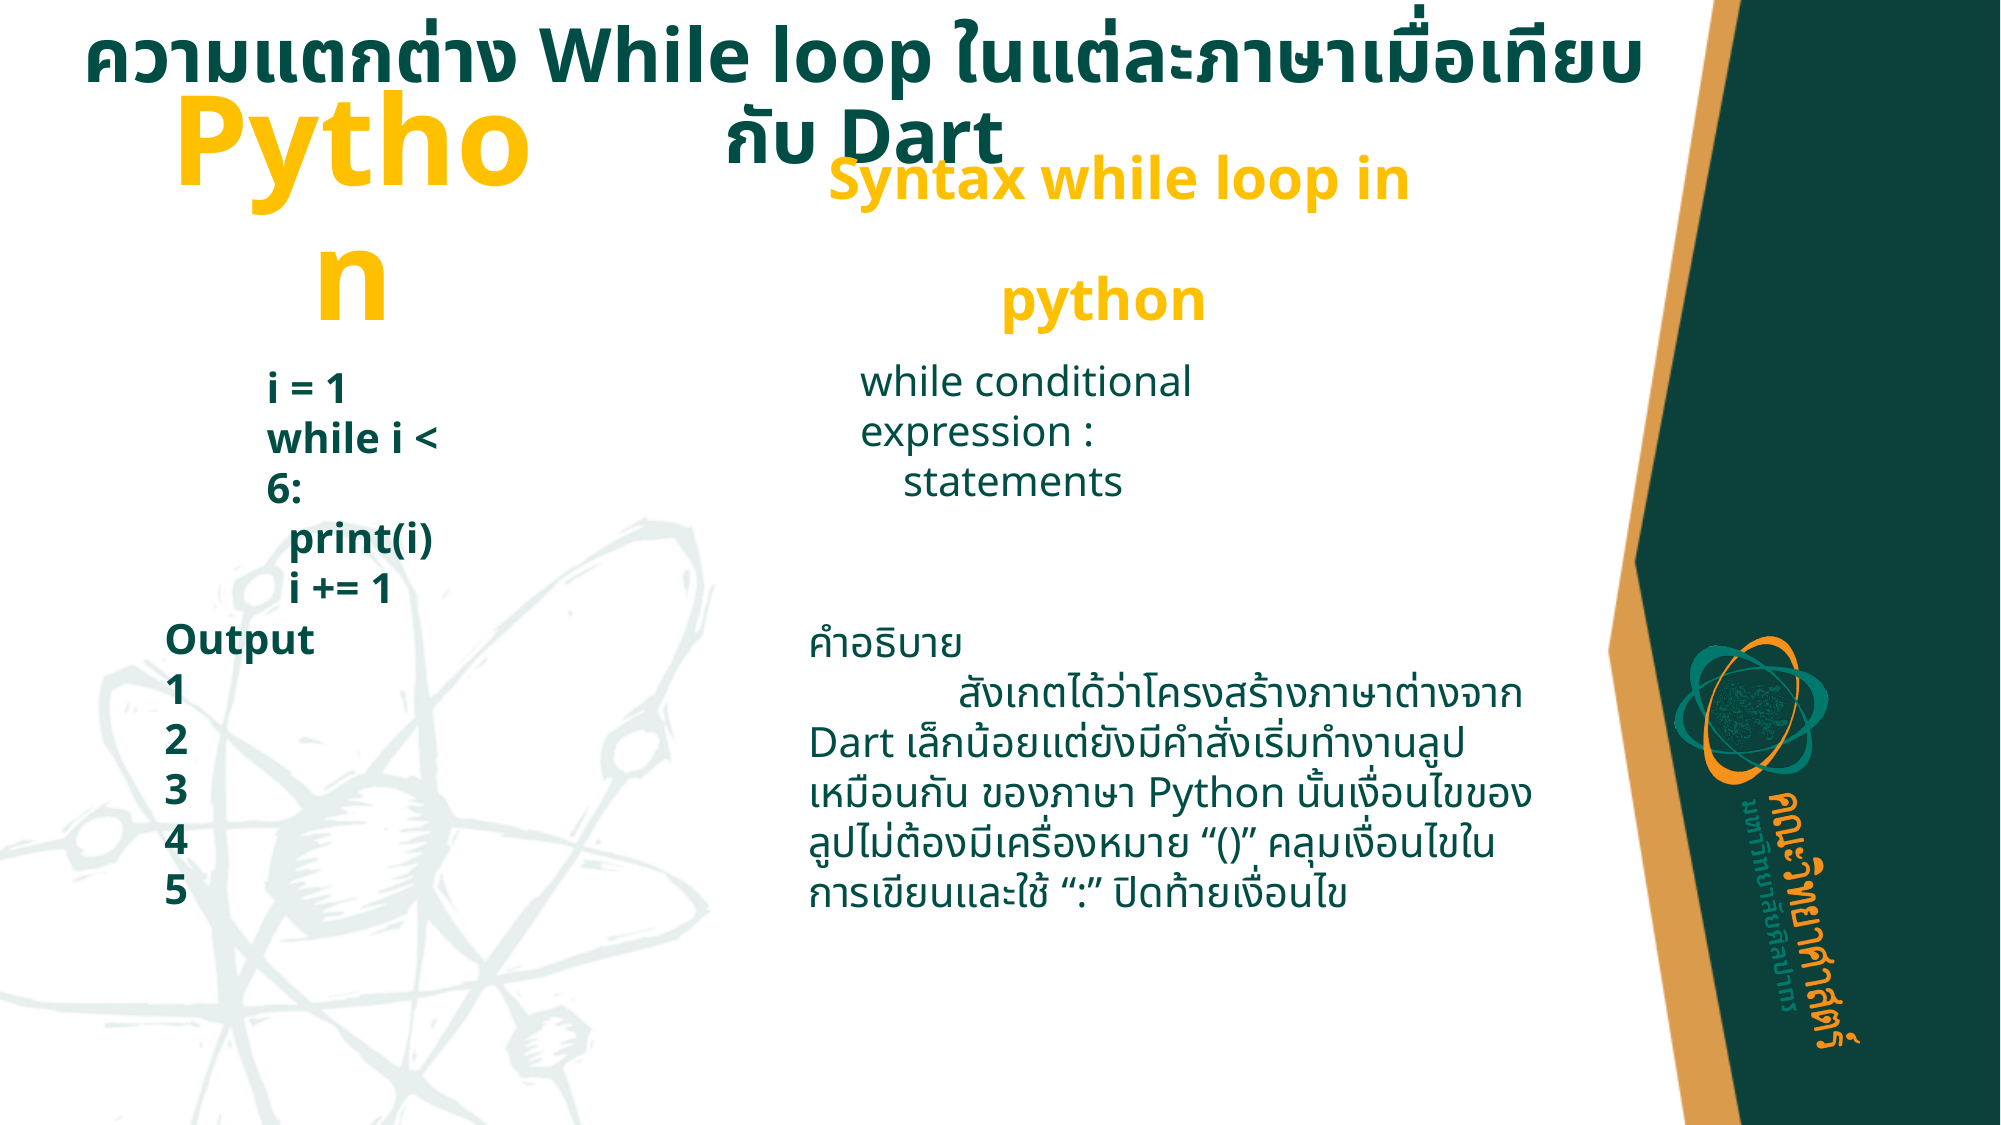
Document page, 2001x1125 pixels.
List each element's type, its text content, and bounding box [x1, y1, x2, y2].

picture [0, 0, 2001, 1125]
text_box Output 1 2 3 4 5 [149, 605, 351, 921]
text_box i = 1 while i < 6: print(i) i += 1 [251, 354, 454, 620]
title ความแตกต่าง While loop ในแต่ละภาษาเมื่อเทียบกับ Dart [50, 17, 1681, 181]
text_box while conditional expression : statements [845, 355, 1360, 512]
text_box Syntax while loop in python [793, 201, 1447, 355]
text_box คำอธิบาย สังเกตได้ว่าโครงสร้างภาษาต่างจาก Dart เล็กน้อยแต่ยังมีคำสั่งเริ่มทำงานลูปเหมือนกัน ของภาษา Python นั้นเงื่อนไขของลูปไม่ต้องมีเครื่องหมาย “()” คลุมเงื่อนไขในการเขียนและใช้ “:” ปิดท้ายเงื่อนไข [793, 608, 1562, 924]
text_box Python [149, 201, 556, 355]
